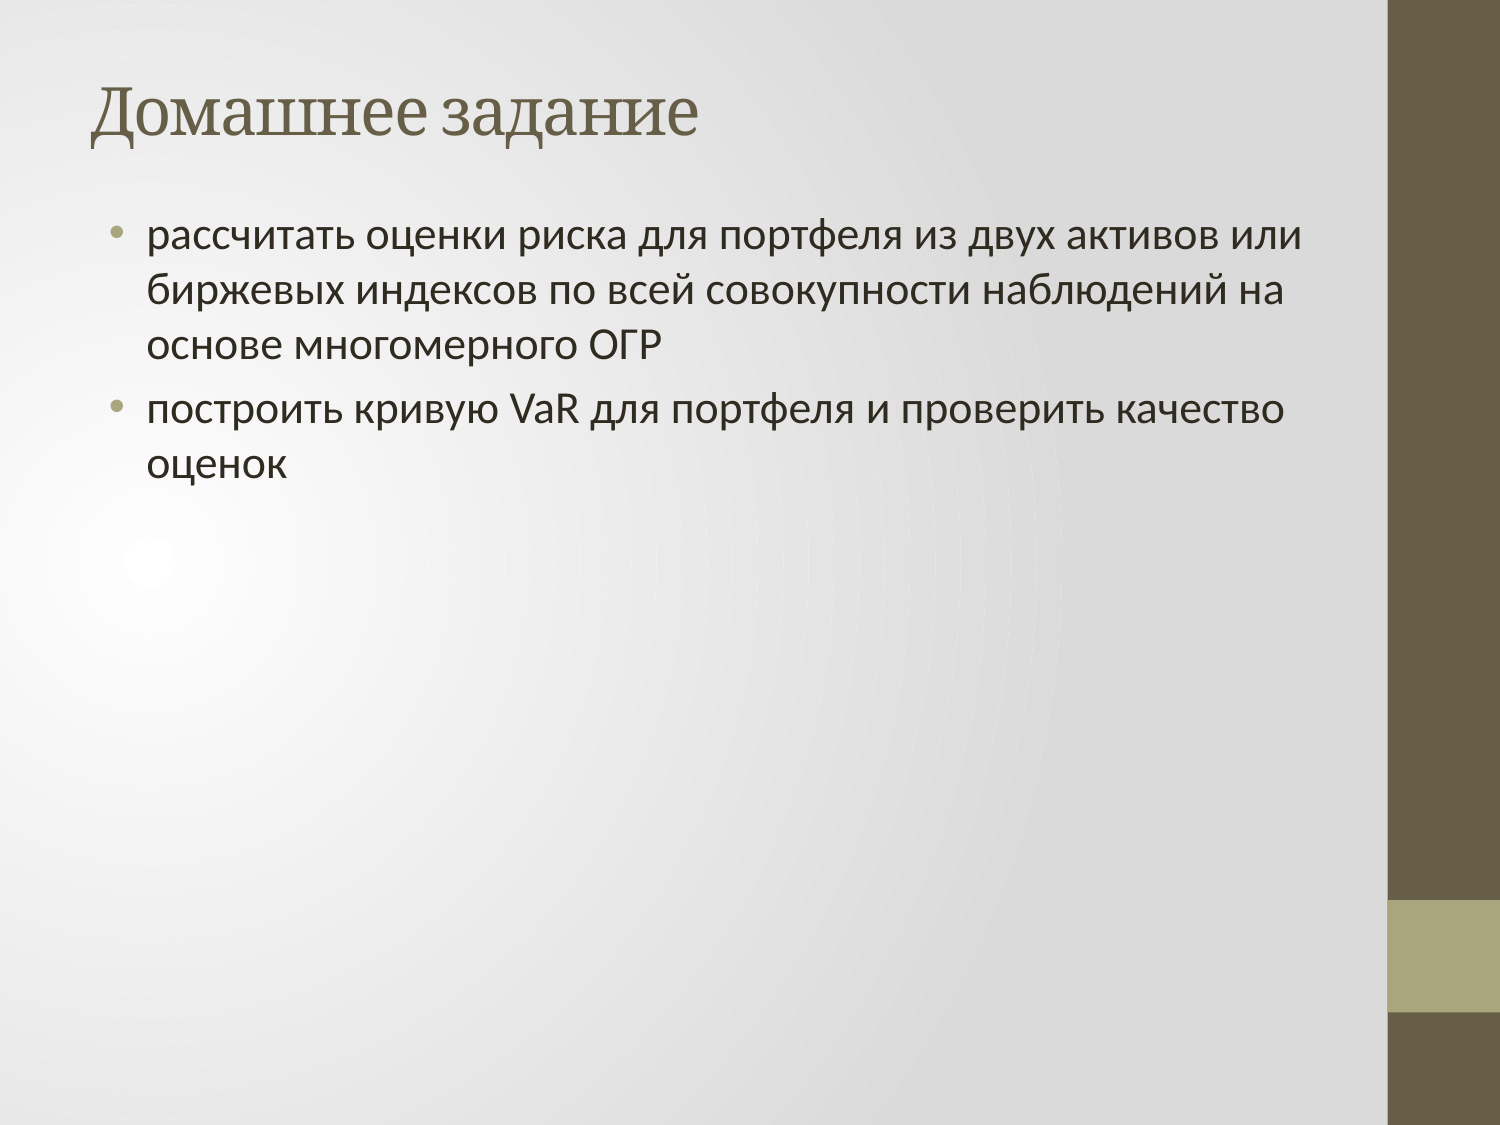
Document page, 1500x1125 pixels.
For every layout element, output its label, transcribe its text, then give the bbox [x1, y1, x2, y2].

title Домашнее задание [75, 45, 1325, 173]
list рассчитать оценки риска для портфеля из двух активов или биржевых индексов по всей совокупности наблюдений на основе многомерного ОГР построить кривую VaR для портфеля и проверить качество оценок [75, 196, 1325, 1050]
